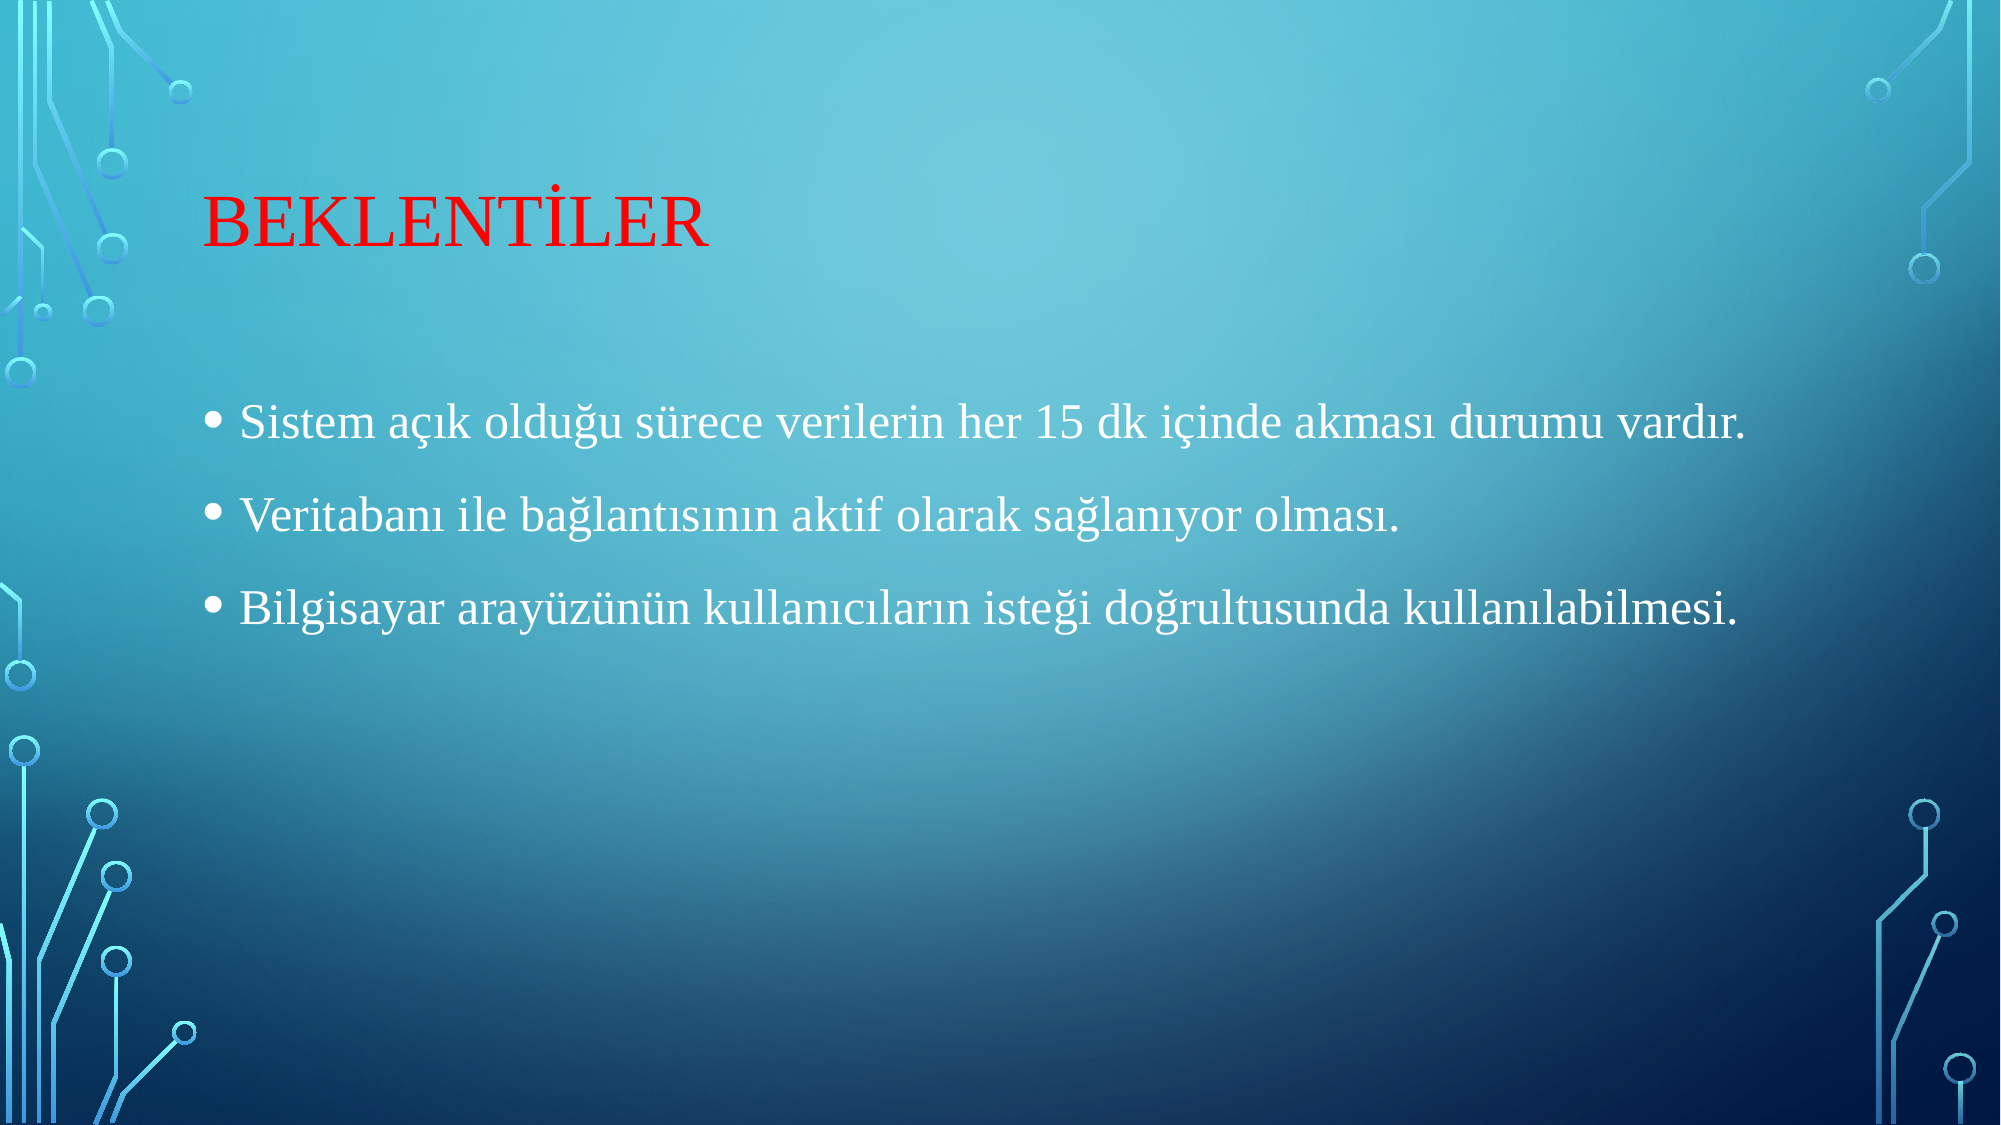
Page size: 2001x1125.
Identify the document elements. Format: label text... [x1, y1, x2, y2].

title Beklentiler [187, 101, 1813, 344]
list Sistem açık olduğu sürece verilerin her 15 dk içinde akması durumu vardır. Veritabanı ile bağlantısının aktif olarak sağlanıyor olması. Bilgisayar arayüzünün kullanıcıların isteği doğrultusunda kullanılabilmesi. [187, 369, 1813, 950]
